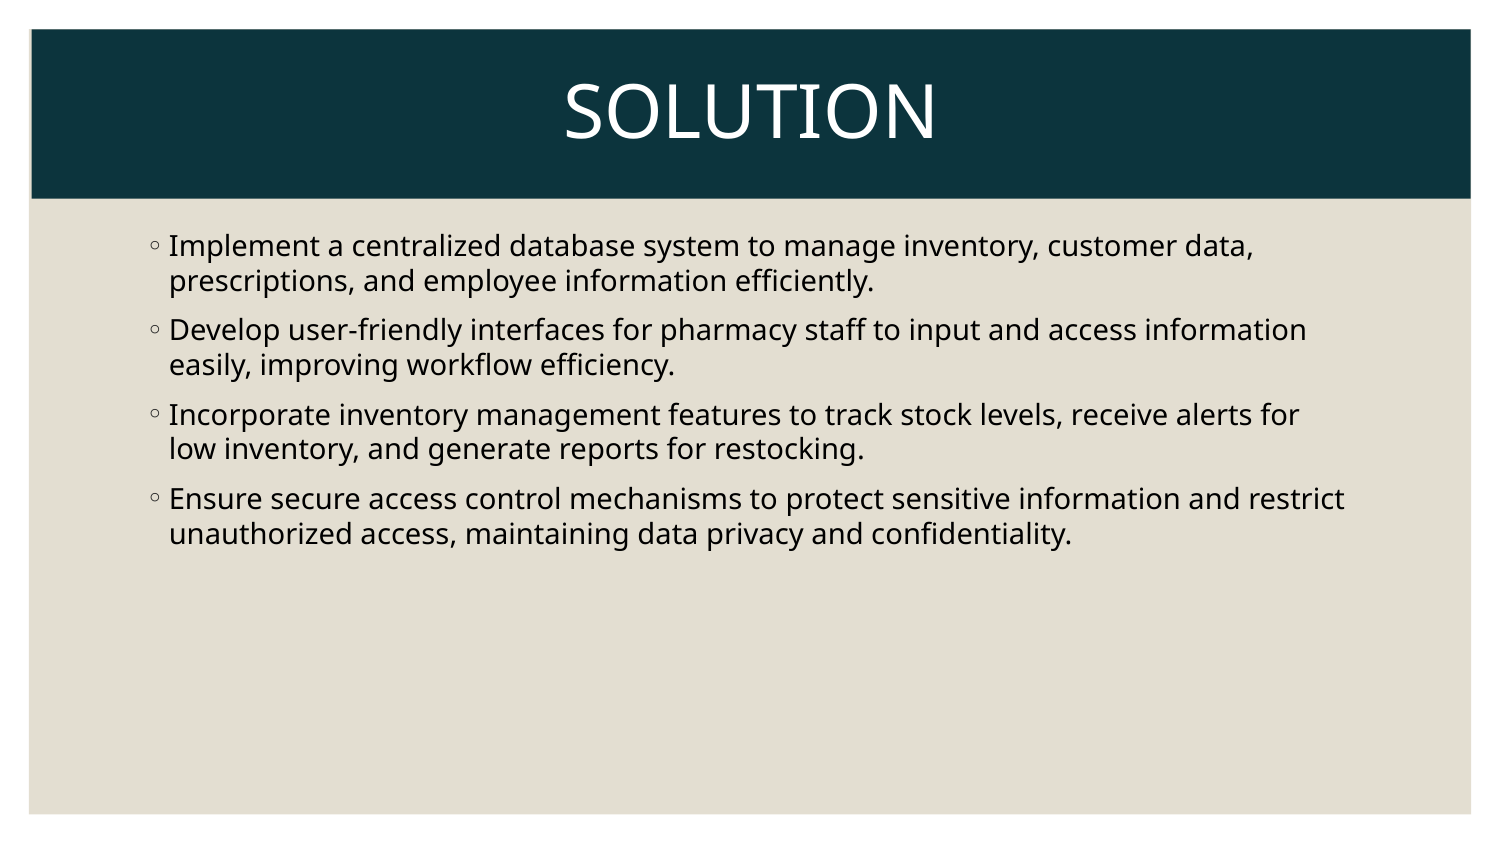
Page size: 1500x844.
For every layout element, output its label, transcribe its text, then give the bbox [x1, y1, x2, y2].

list Implement a centralized database system to manage inventory, customer data, prescriptions, and employee information efficiently. Develop user-friendly interfaces for pharmacy staff to input and access information easily, improving workflow efficiency. Incorporate inventory management features to track stock levels, receive alerts for low inventory, and generate reports for restocking. Ensure secure access control mechanisms to protect sensitive information and restrict unauthorized access, maintaining data privacy and confidentiality. [131, 219, 1369, 791]
title SOLUTION [31, 29, 1471, 199]
